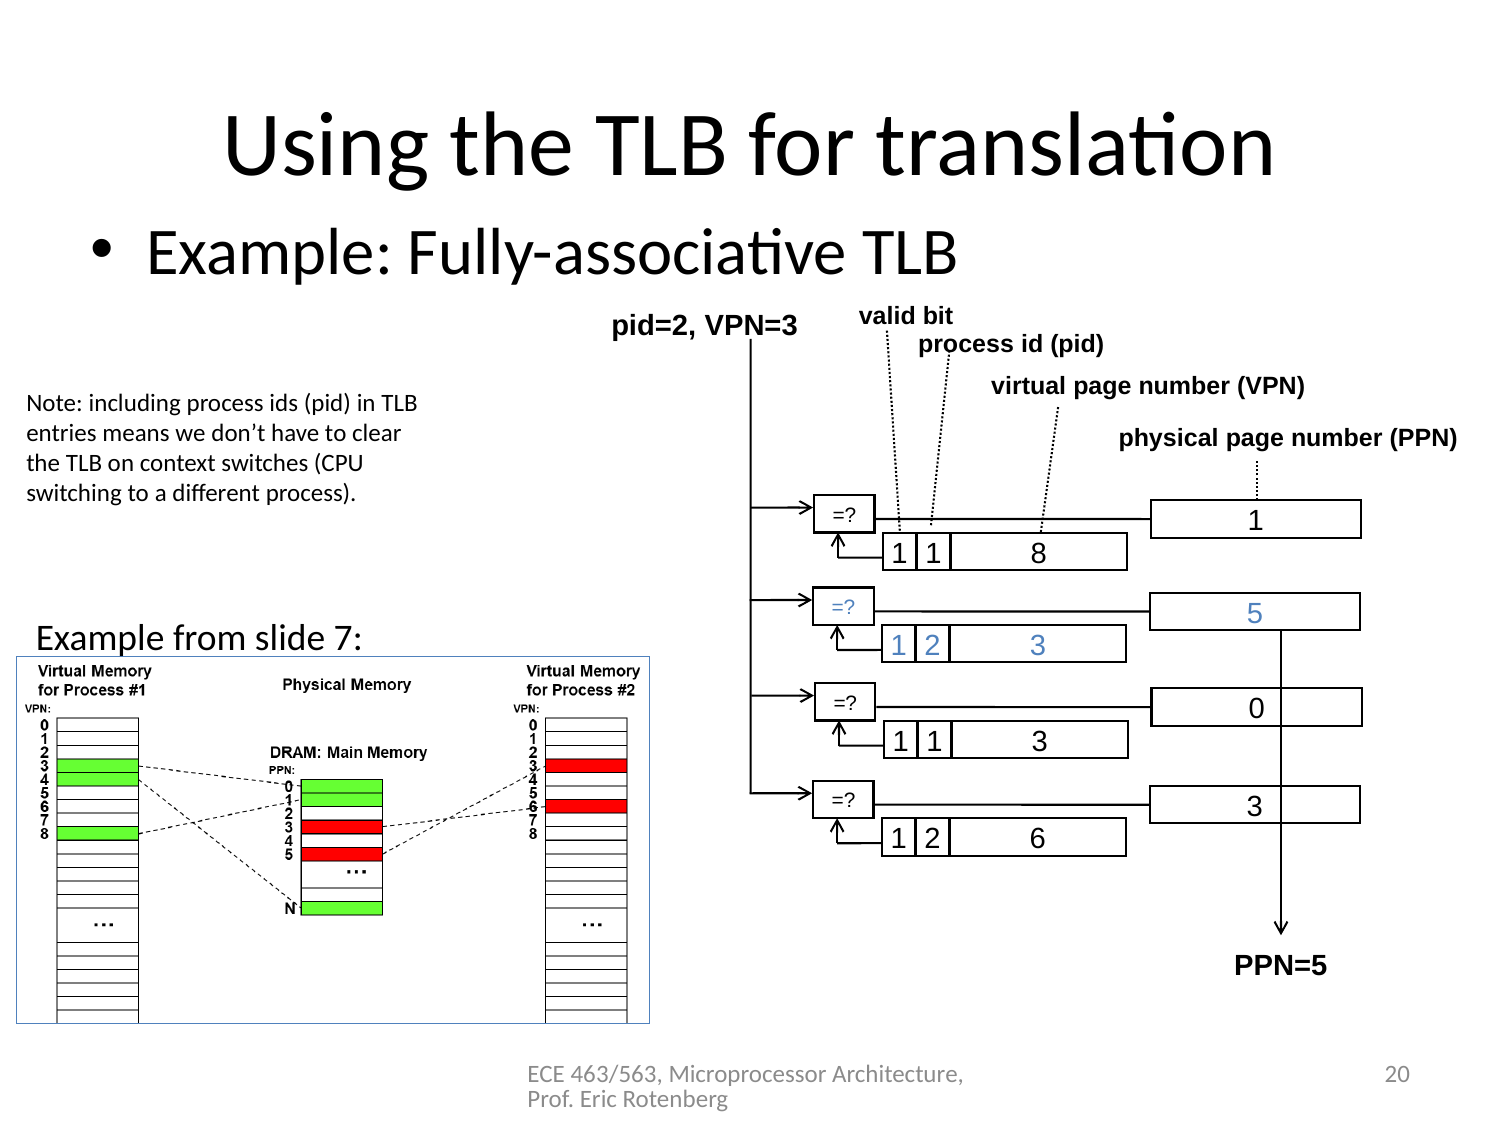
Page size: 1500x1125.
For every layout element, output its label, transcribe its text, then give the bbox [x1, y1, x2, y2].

text_box valid bit [844, 292, 969, 337]
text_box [749, 780, 1361, 856]
text_box process id (pid) [903, 319, 1120, 365]
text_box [749, 587, 1361, 663]
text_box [751, 682, 1363, 759]
text_box [1273, 863, 1289, 936]
text_box physical page number (PPN) [1103, 414, 1474, 459]
text_box Example from slide 7: [21, 605, 379, 654]
title Using the TLB for translation [75, 45, 1425, 200]
slide_number 20 [1074, 1042, 1425, 1103]
text_box PPN=5 [1219, 938, 1343, 989]
text_box Note: including process ids (pid) in TLB entries means we don’t have to clear the TLB on context switches (CPU switching to a different process). [11, 379, 438, 514]
list Example: Fully-associative TLB [75, 200, 1425, 298]
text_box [750, 494, 1362, 571]
picture [16, 655, 651, 1025]
footer ECE 463/563, Microprocessor Architecture, Prof. Eric Rotenberg [512, 1042, 988, 1103]
text_box virtual page number (VPN) [976, 362, 1321, 407]
text_box pid=2, VPN=3 [596, 298, 814, 349]
